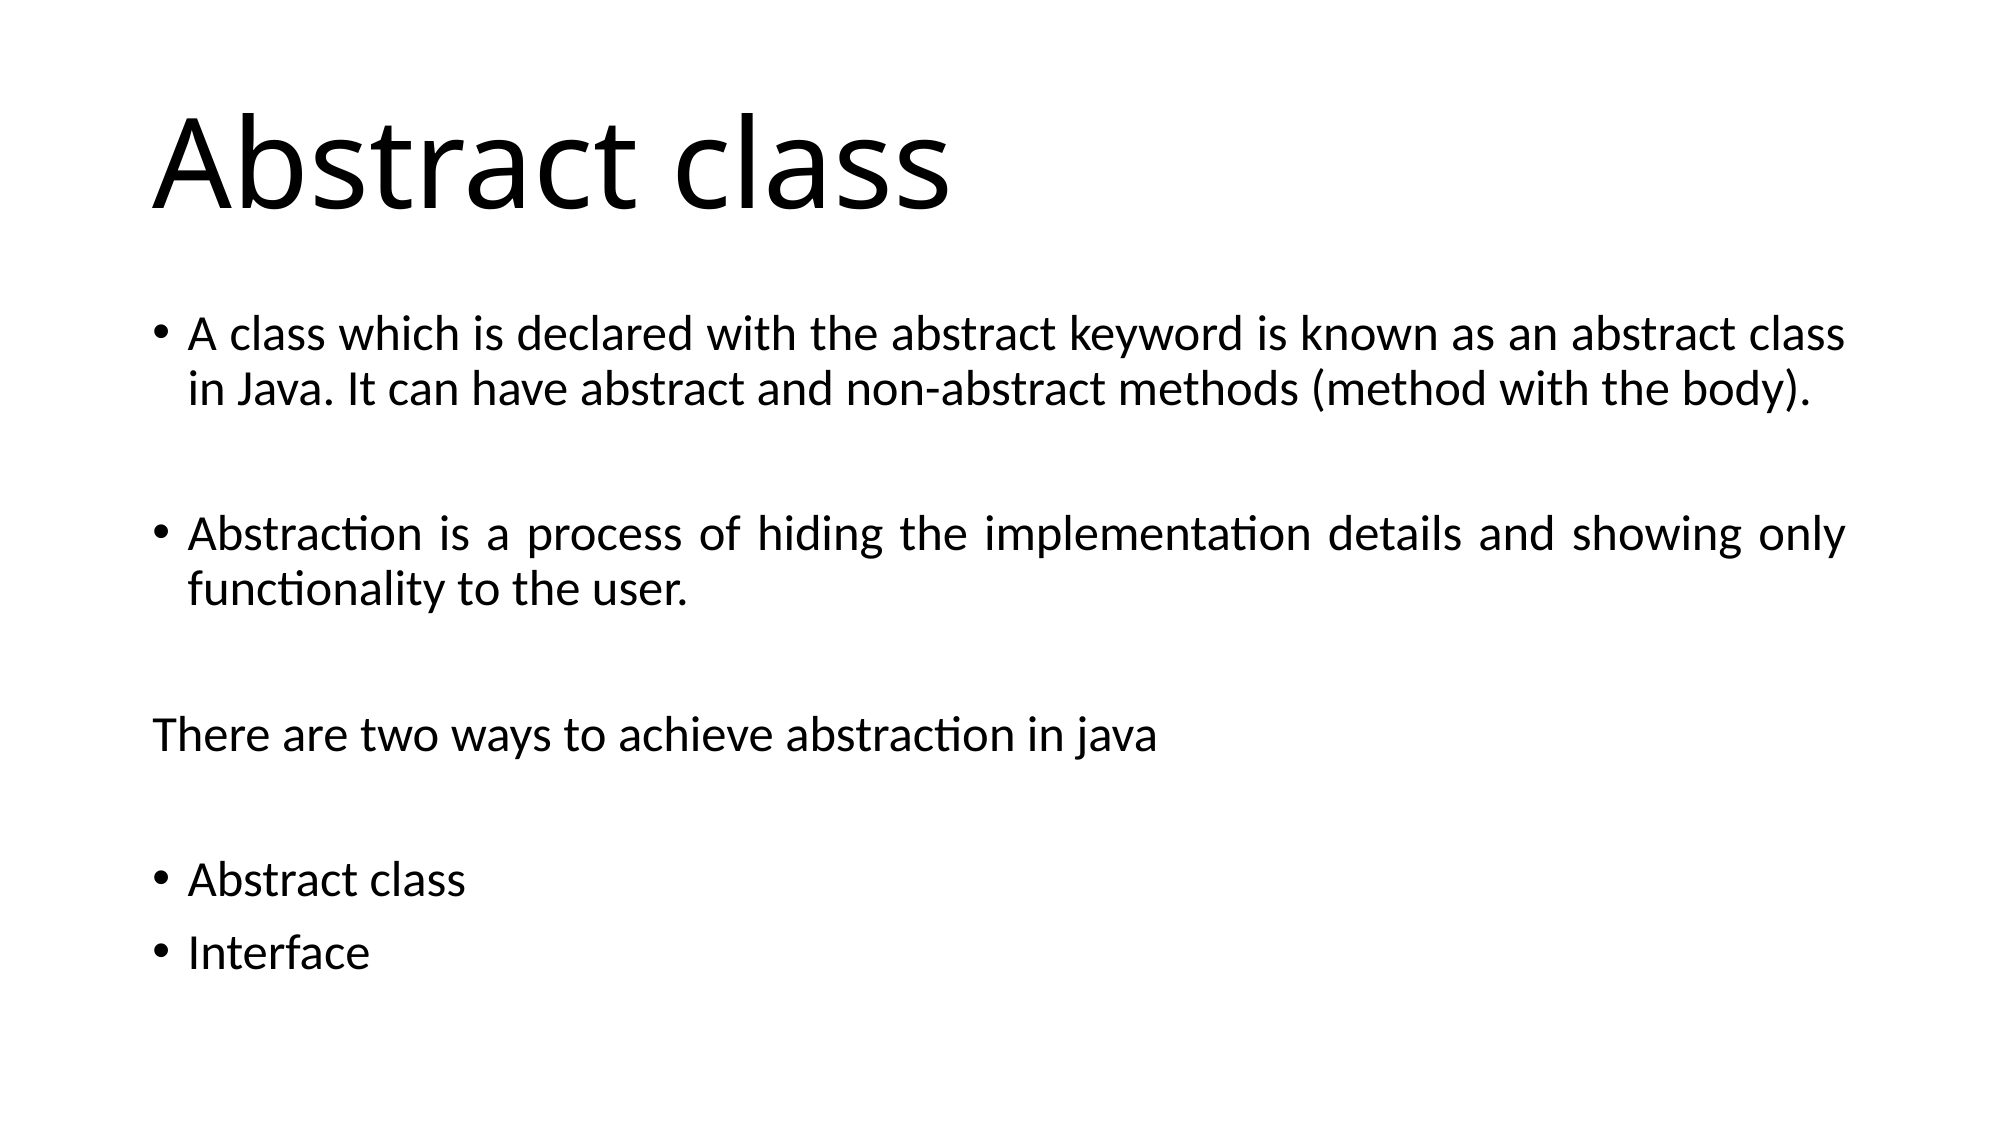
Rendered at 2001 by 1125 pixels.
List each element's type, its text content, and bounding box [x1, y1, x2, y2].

list A class which is declared with the abstract keyword is known as an abstract class in Java. It can have abstract and non-abstract methods (method with the body). Abstraction is a process of hiding the implementation details and showing only functionality to the user. There are two ways to achieve abstraction in java Abstract class Interface [137, 299, 1863, 1014]
title Abstract class [137, 59, 1863, 278]
